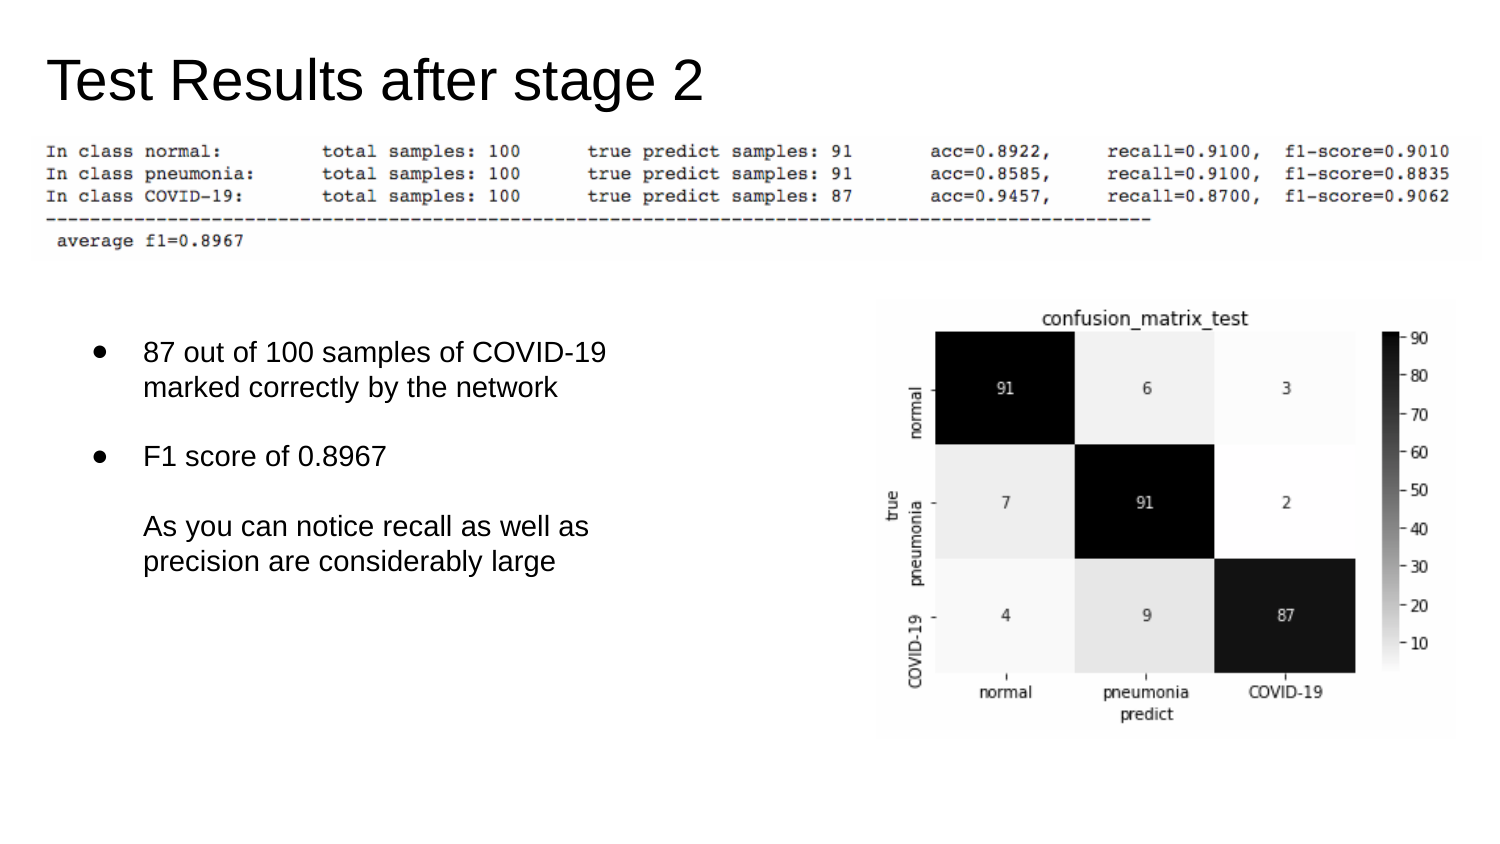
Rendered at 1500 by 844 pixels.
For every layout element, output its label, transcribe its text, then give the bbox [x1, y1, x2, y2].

picture [876, 299, 1456, 740]
title Test Results after stage 2 [31, 27, 927, 122]
text_box 87 out of 100 samples of COVID-19 marked correctly by the network F1 score of 0.8967 As you can notice recall as well as precision are considerably large [53, 317, 661, 725]
picture [31, 135, 1482, 262]
